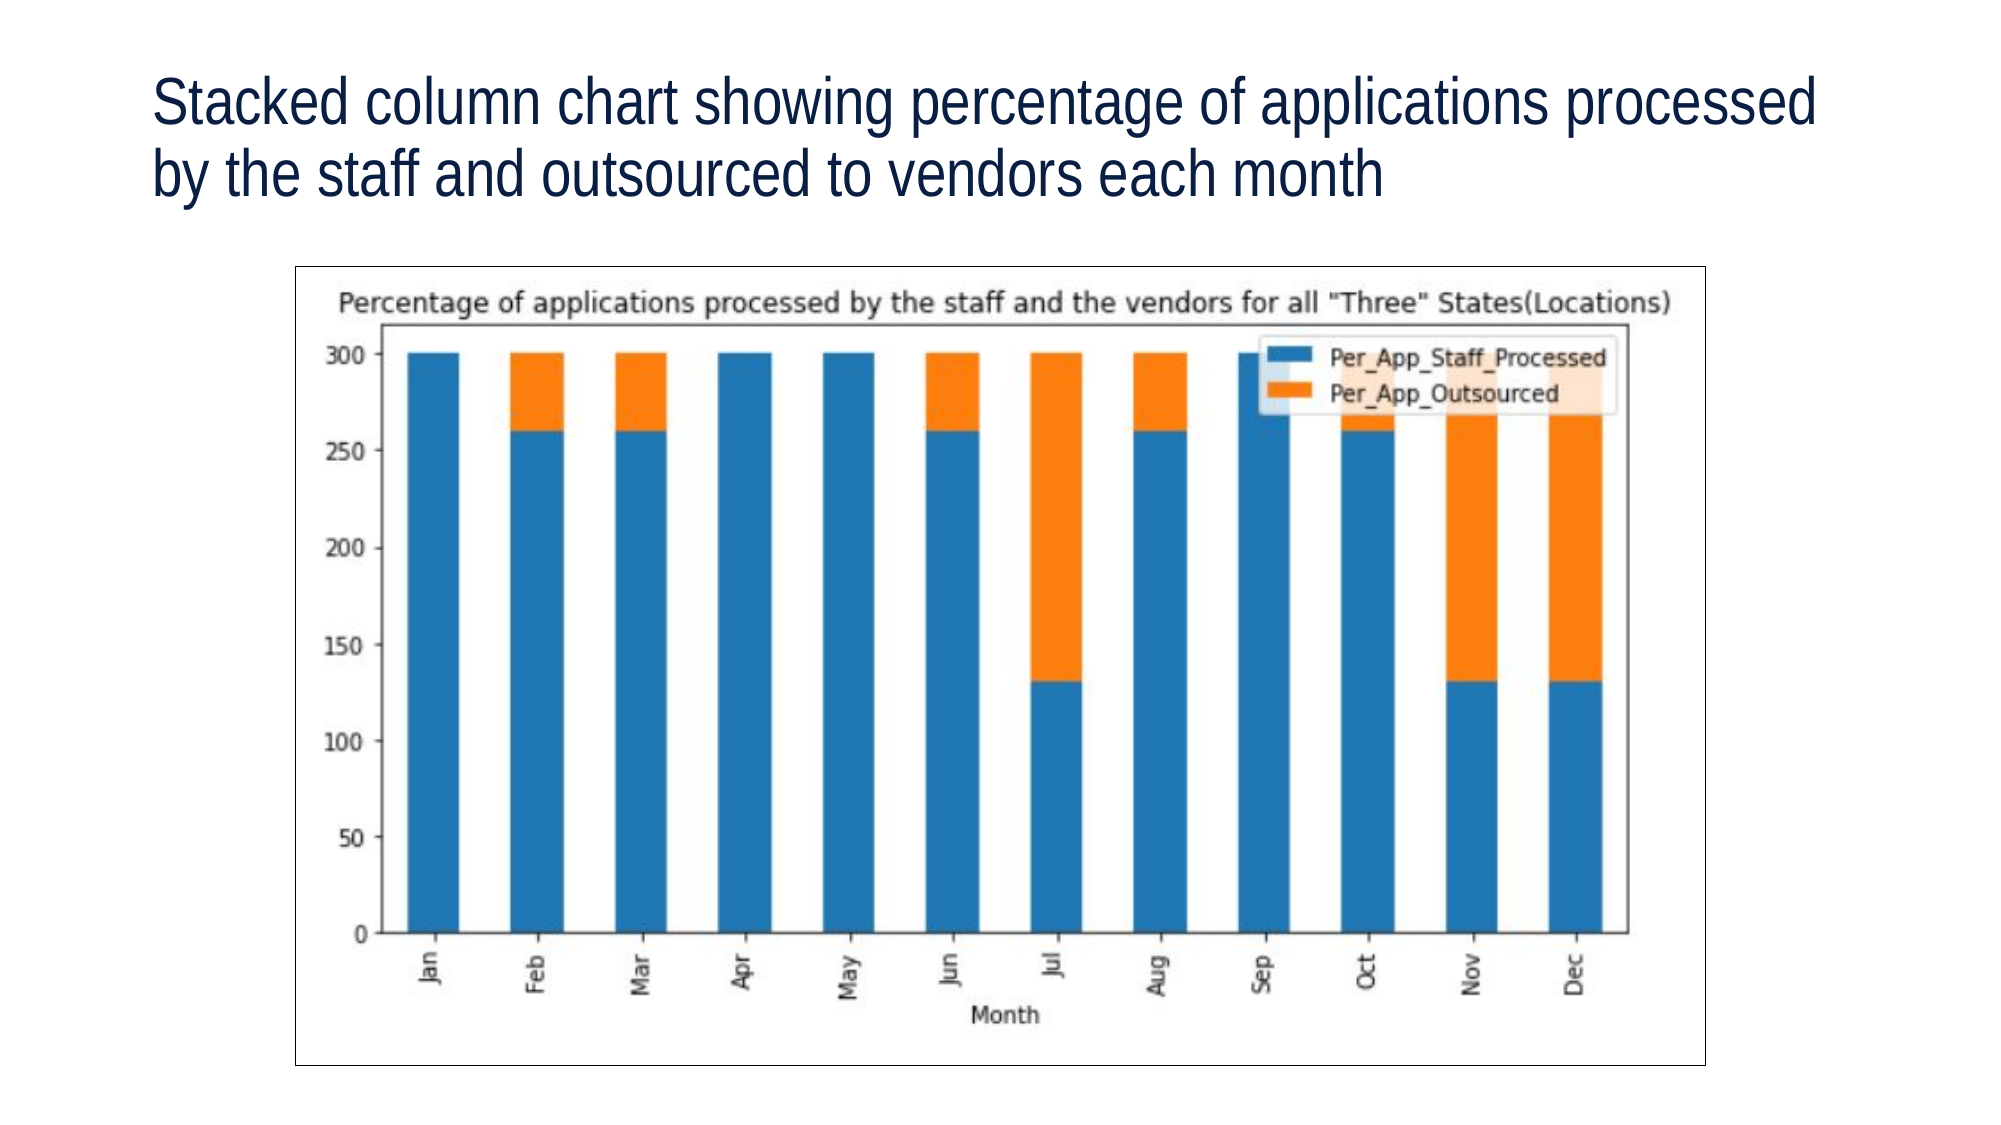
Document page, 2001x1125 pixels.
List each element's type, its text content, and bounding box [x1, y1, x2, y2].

title Stacked column chart showing percentage of applications processed by the staff and outsourced to vendors each month [137, 29, 1863, 248]
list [295, 266, 1705, 1065]
